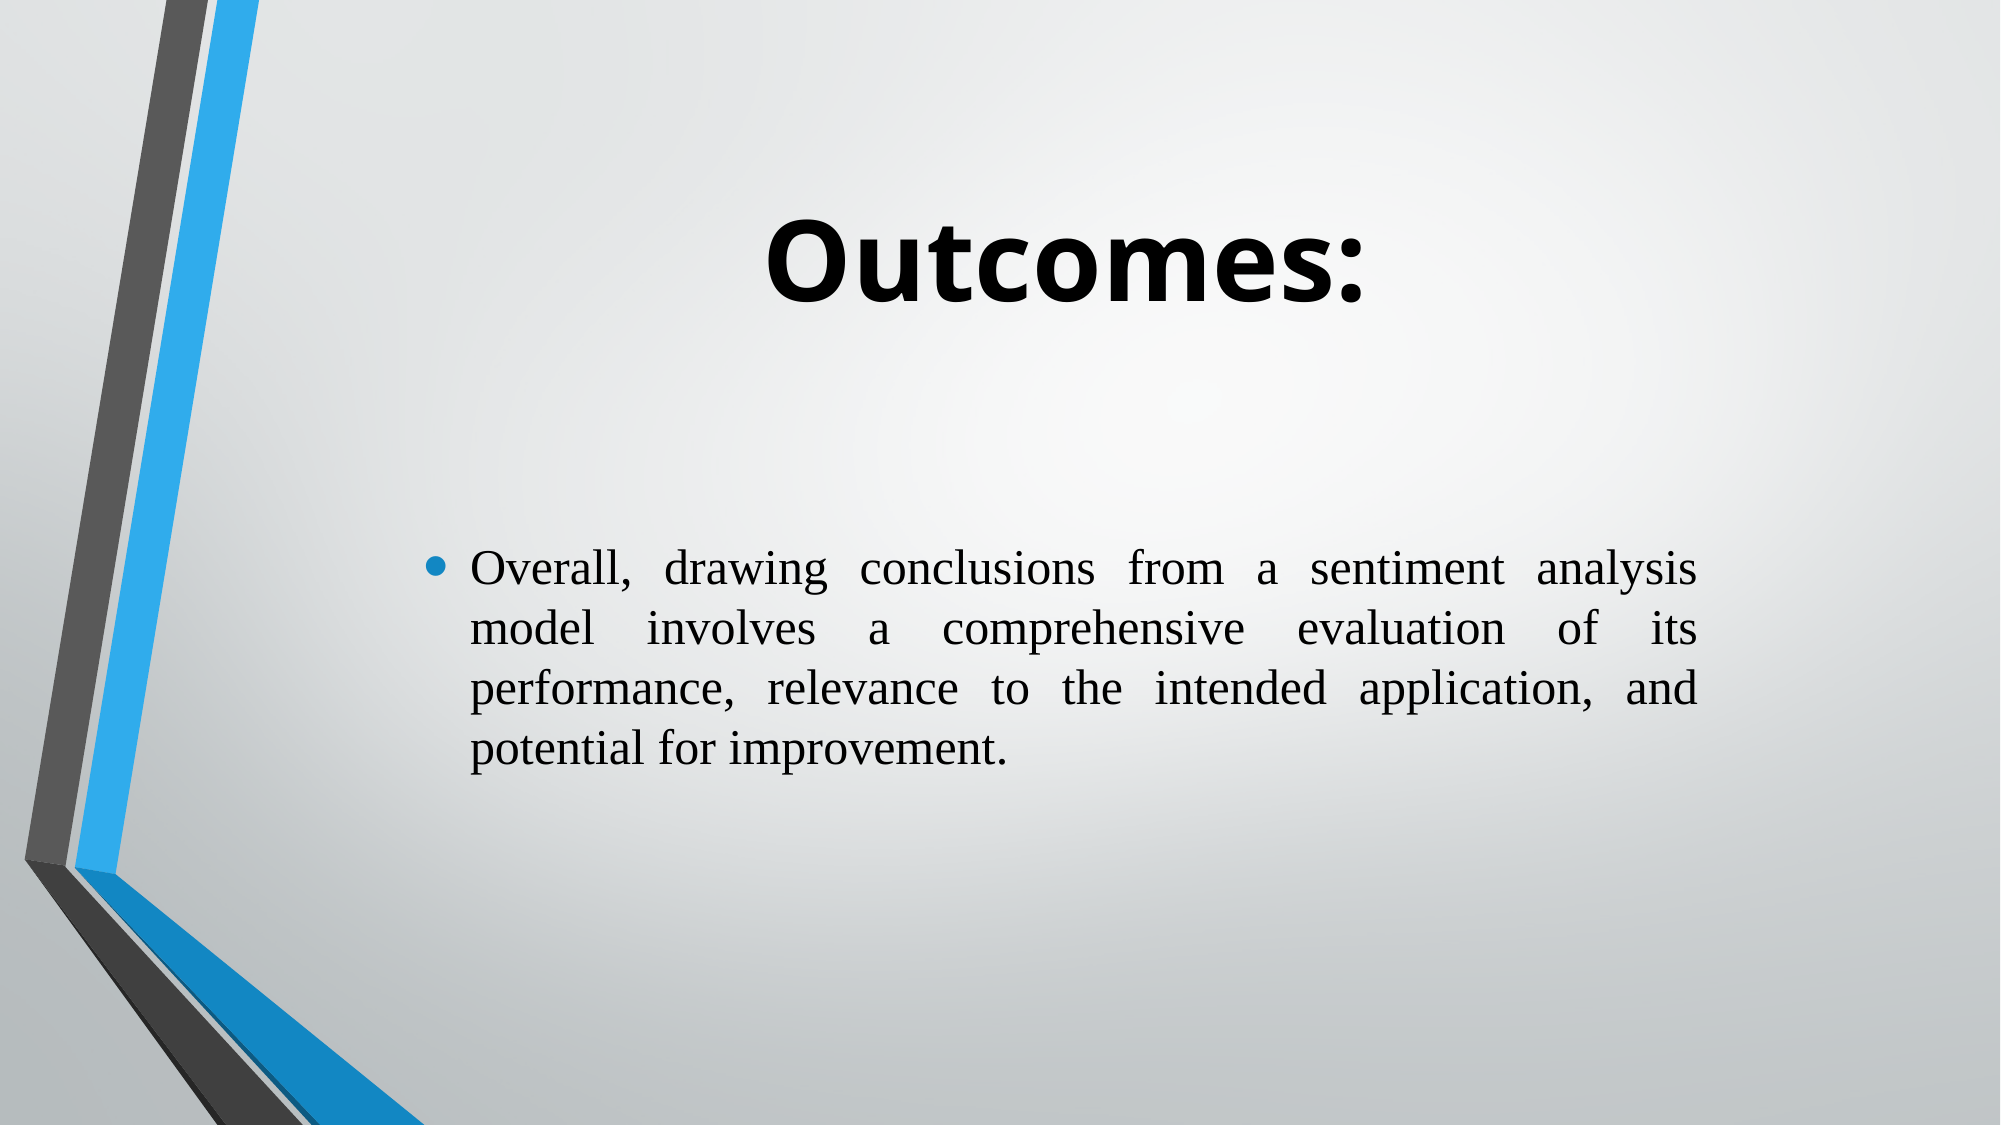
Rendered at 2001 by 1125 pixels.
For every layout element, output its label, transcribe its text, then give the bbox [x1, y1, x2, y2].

title Outcomes: [243, 112, 1887, 400]
list Overall, drawing conclusions from a sentiment analysis model involves a comprehensive evaluation of its performance, relevance to the intended application, and potential for improvement. [408, 359, 1714, 950]
